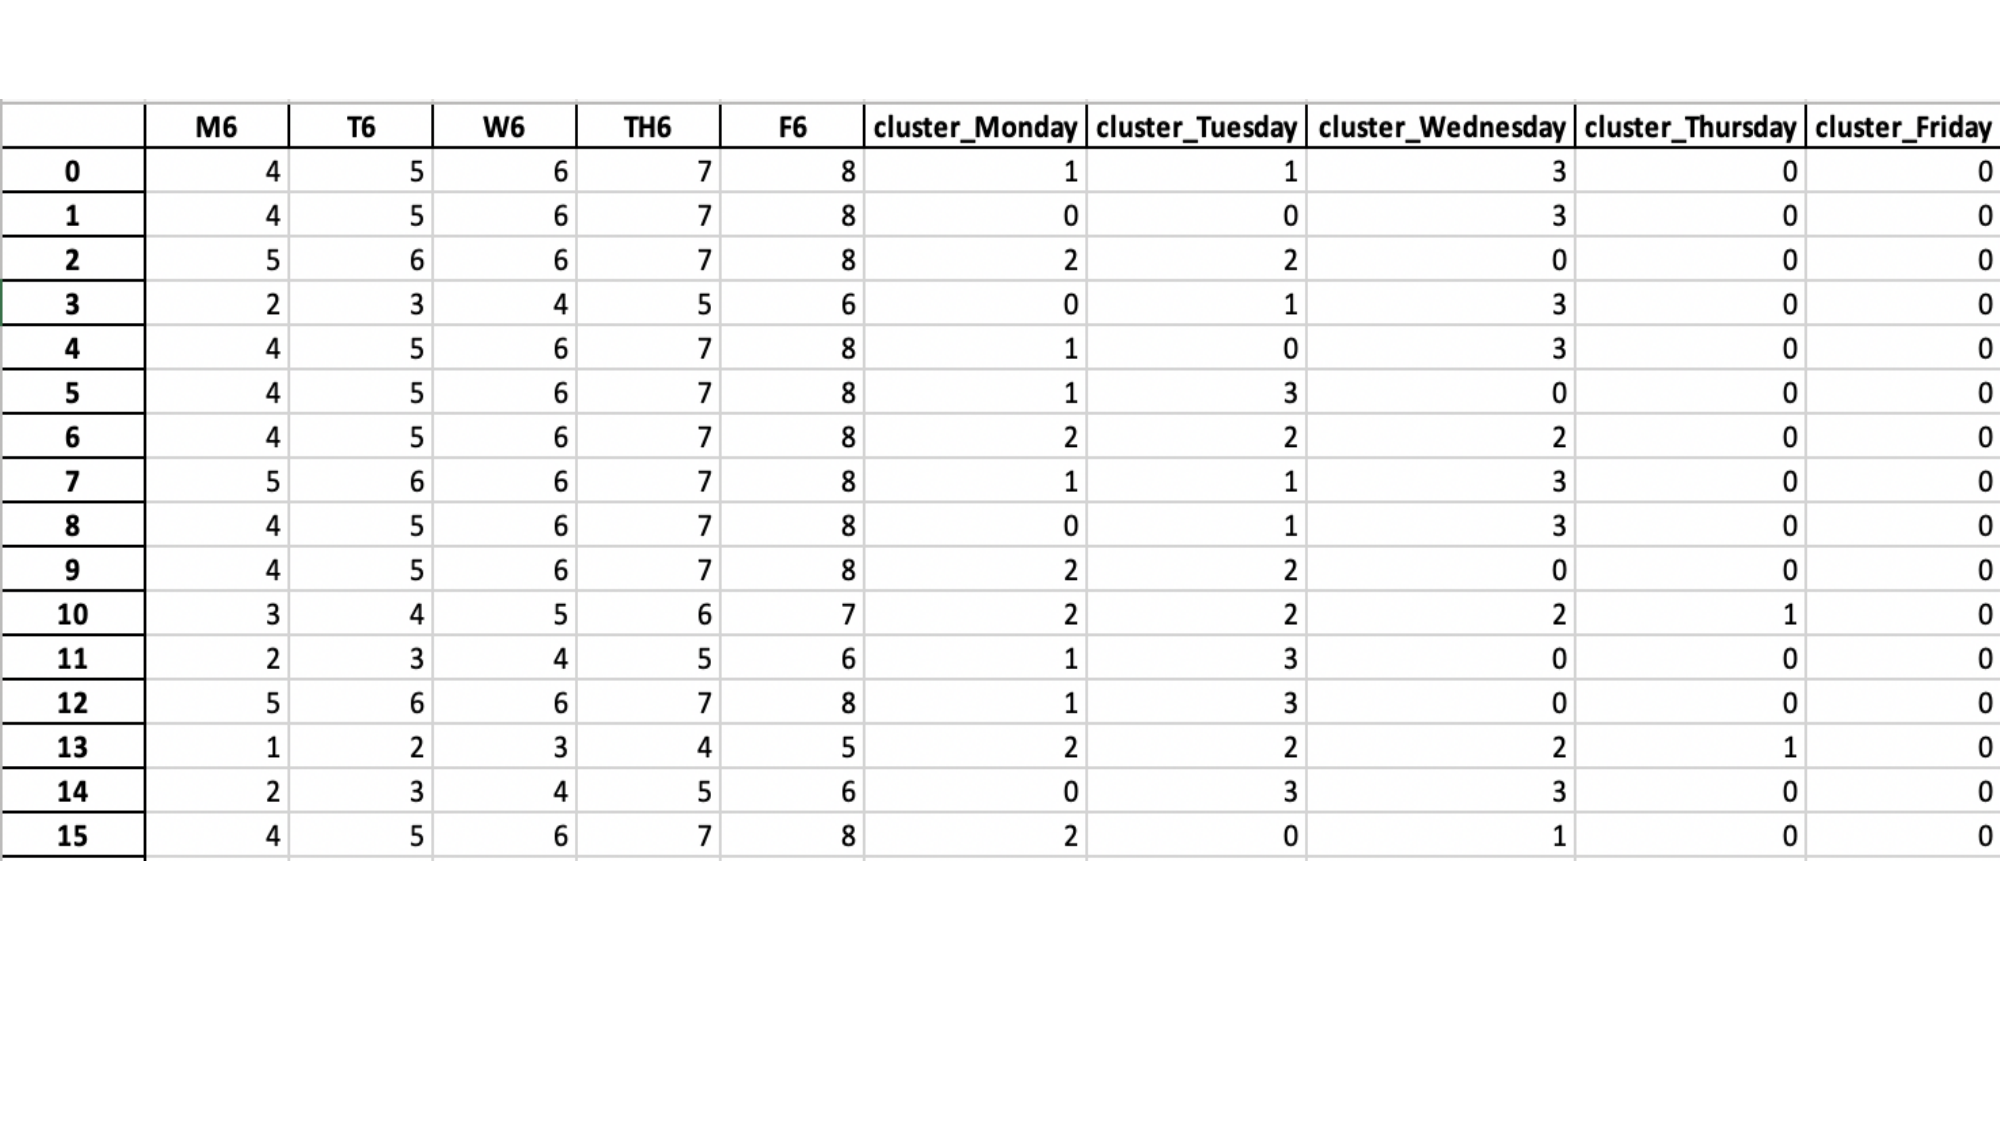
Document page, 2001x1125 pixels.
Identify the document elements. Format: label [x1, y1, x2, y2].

list [0, 99, 2000, 861]
